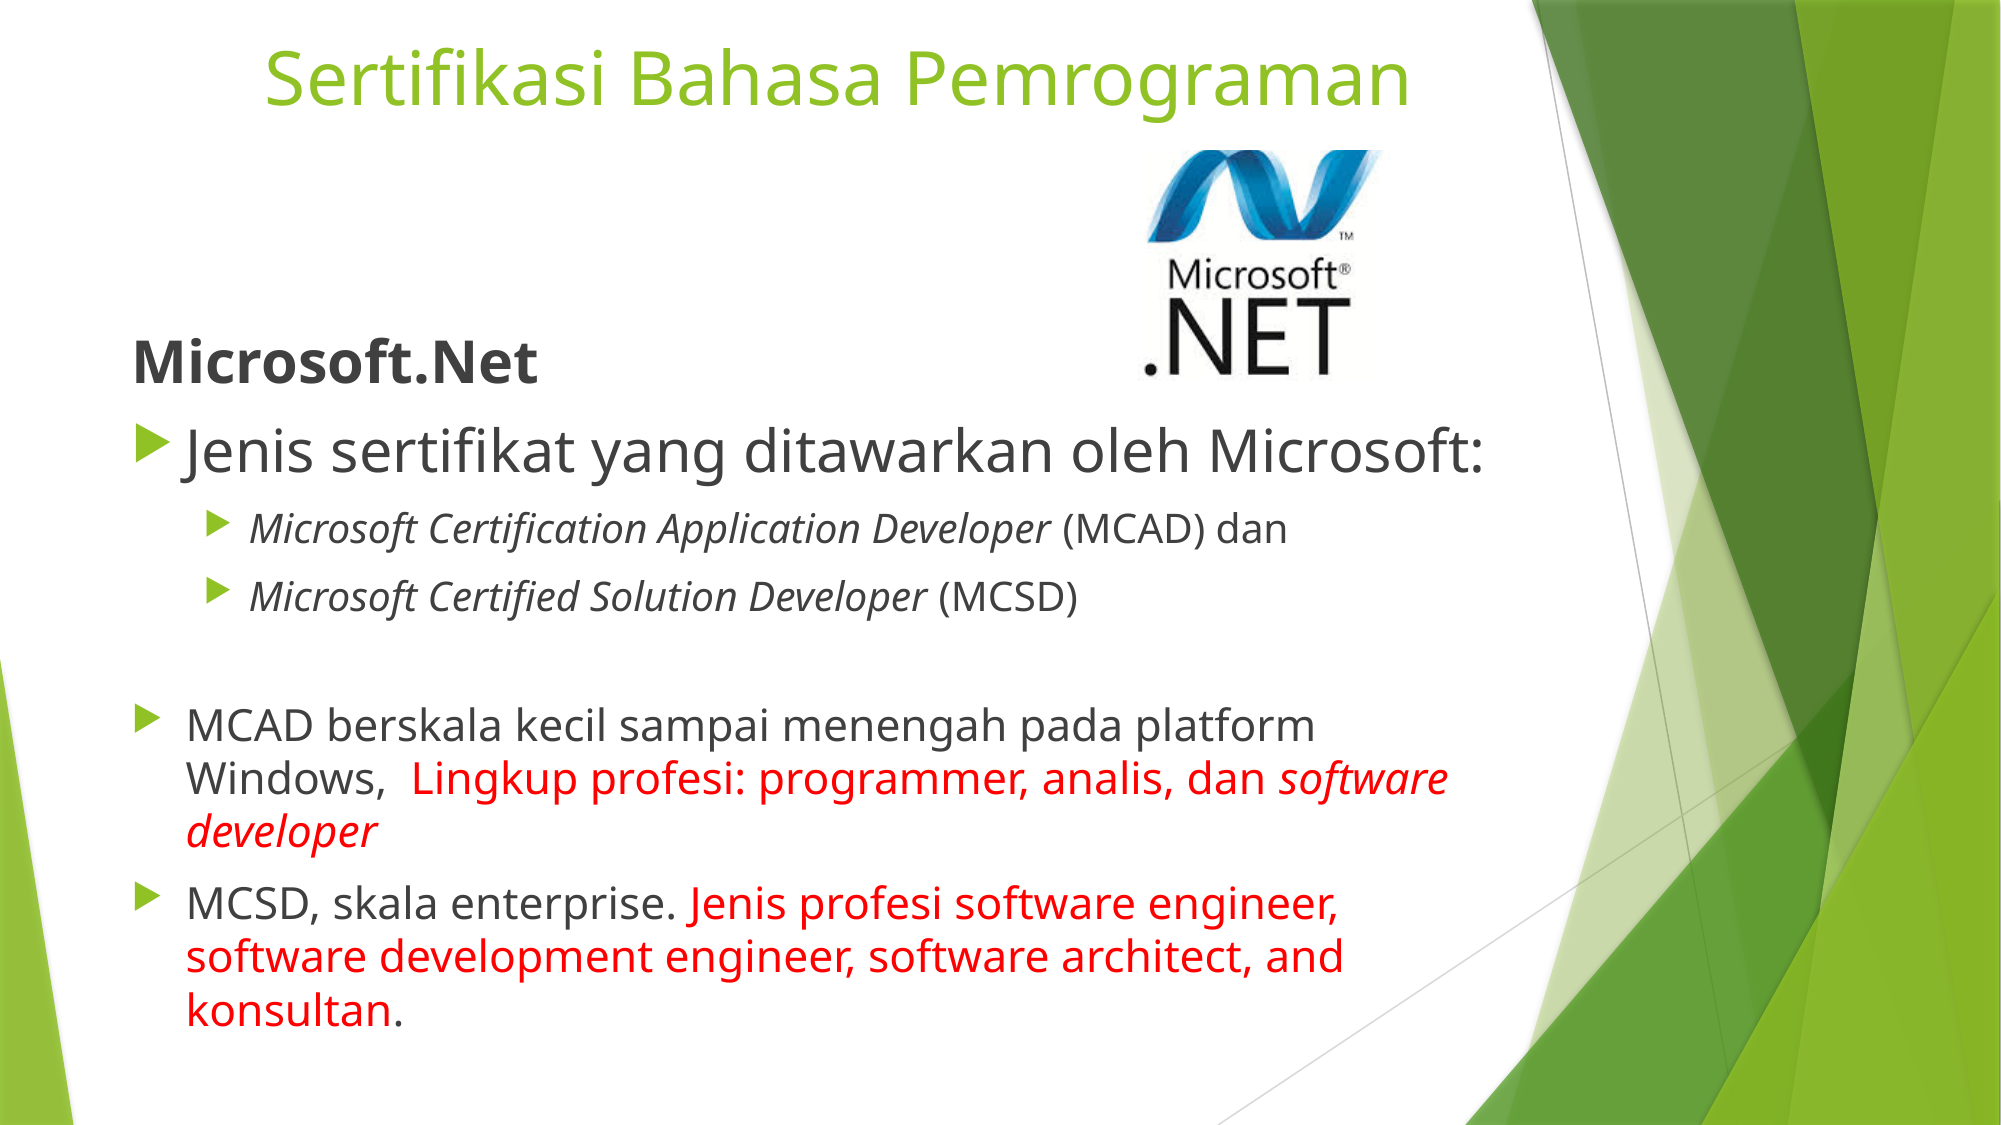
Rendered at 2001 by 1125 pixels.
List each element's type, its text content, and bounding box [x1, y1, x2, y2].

list Microsoft.Net Jenis sertifikat yang ditawarkan oleh Microsoft: Microsoft Certification Application Developer (MCAD) dan Microsoft Certified Solution Developer (MCSD) MCAD berskala kecil sampai menengah pada platform Windows, Lingkup profesi: programmer, analis, dan software developer MCSD, skala enterprise. Jenis profesi software engineer, software development engineer, software architect, and konsultan. [116, 226, 1511, 1077]
picture [1136, 149, 1393, 388]
title Sertifikasi Bahasa Pemrograman [249, 22, 1675, 269]
